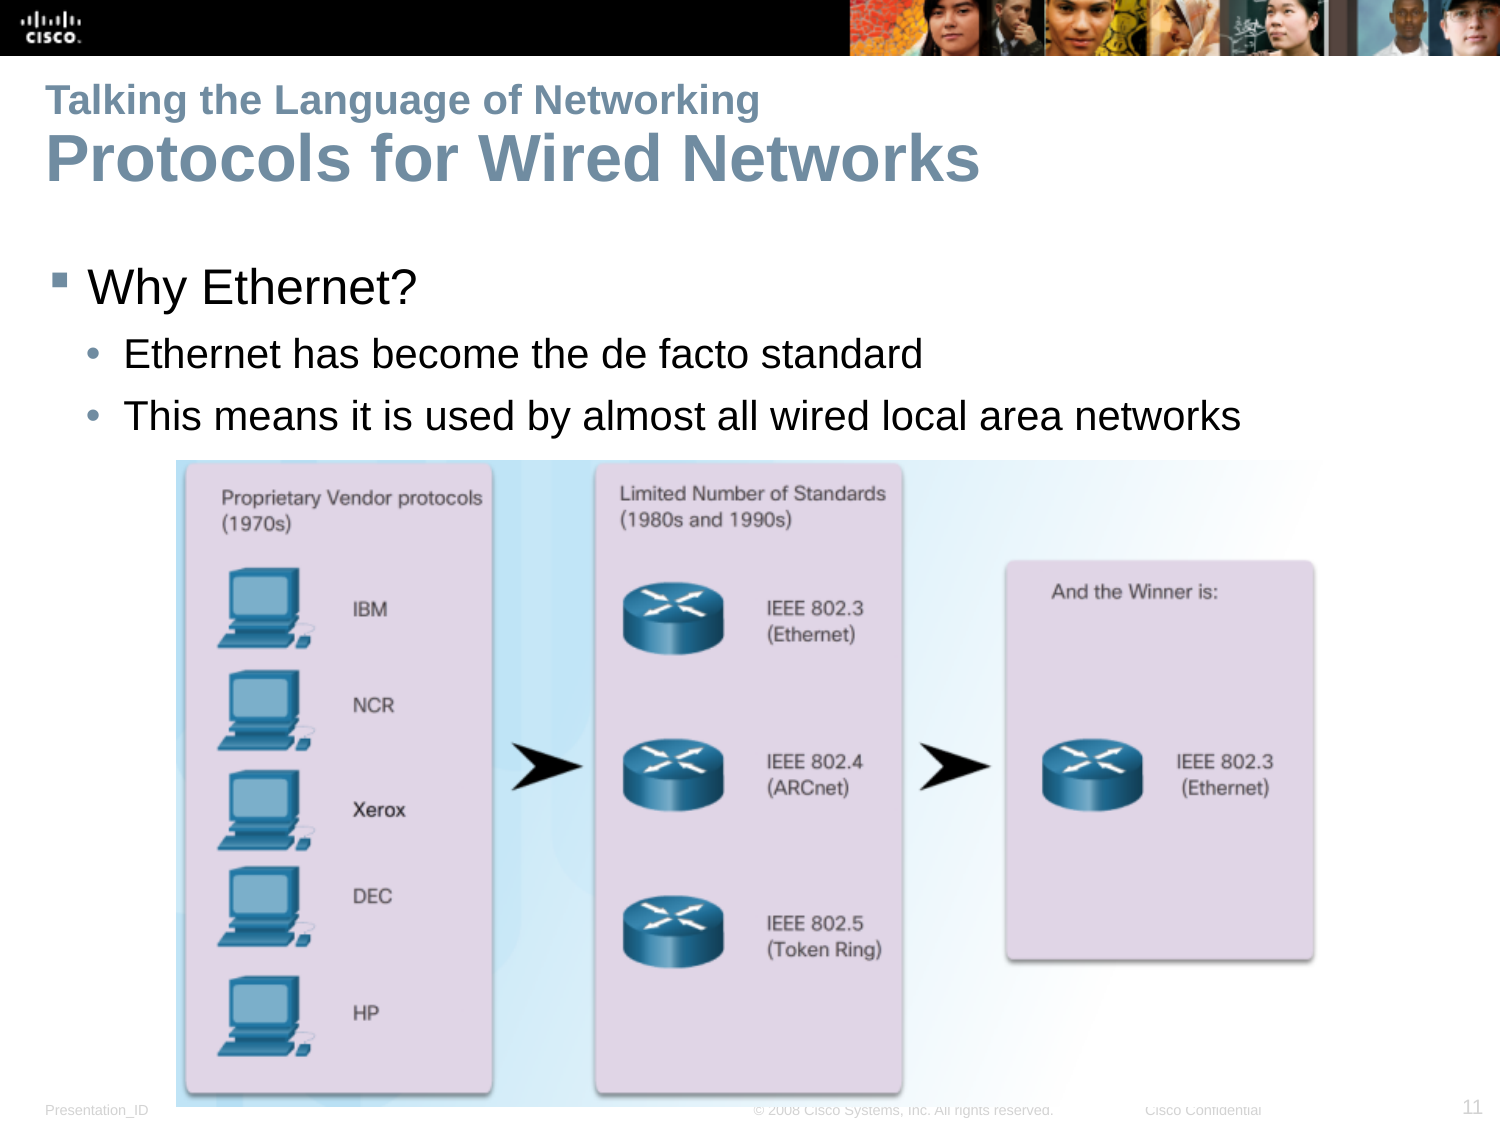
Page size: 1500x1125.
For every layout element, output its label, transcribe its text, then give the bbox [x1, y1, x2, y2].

picture [0, 0, 1500, 56]
list Why Ethernet? Ethernet has become the de facto standard This means it is used by almost all wired local area networks [34, 252, 1468, 1061]
title Talking the Language of Networking Protocols for Wired Networks [31, 64, 1471, 203]
picture [176, 460, 1324, 1107]
